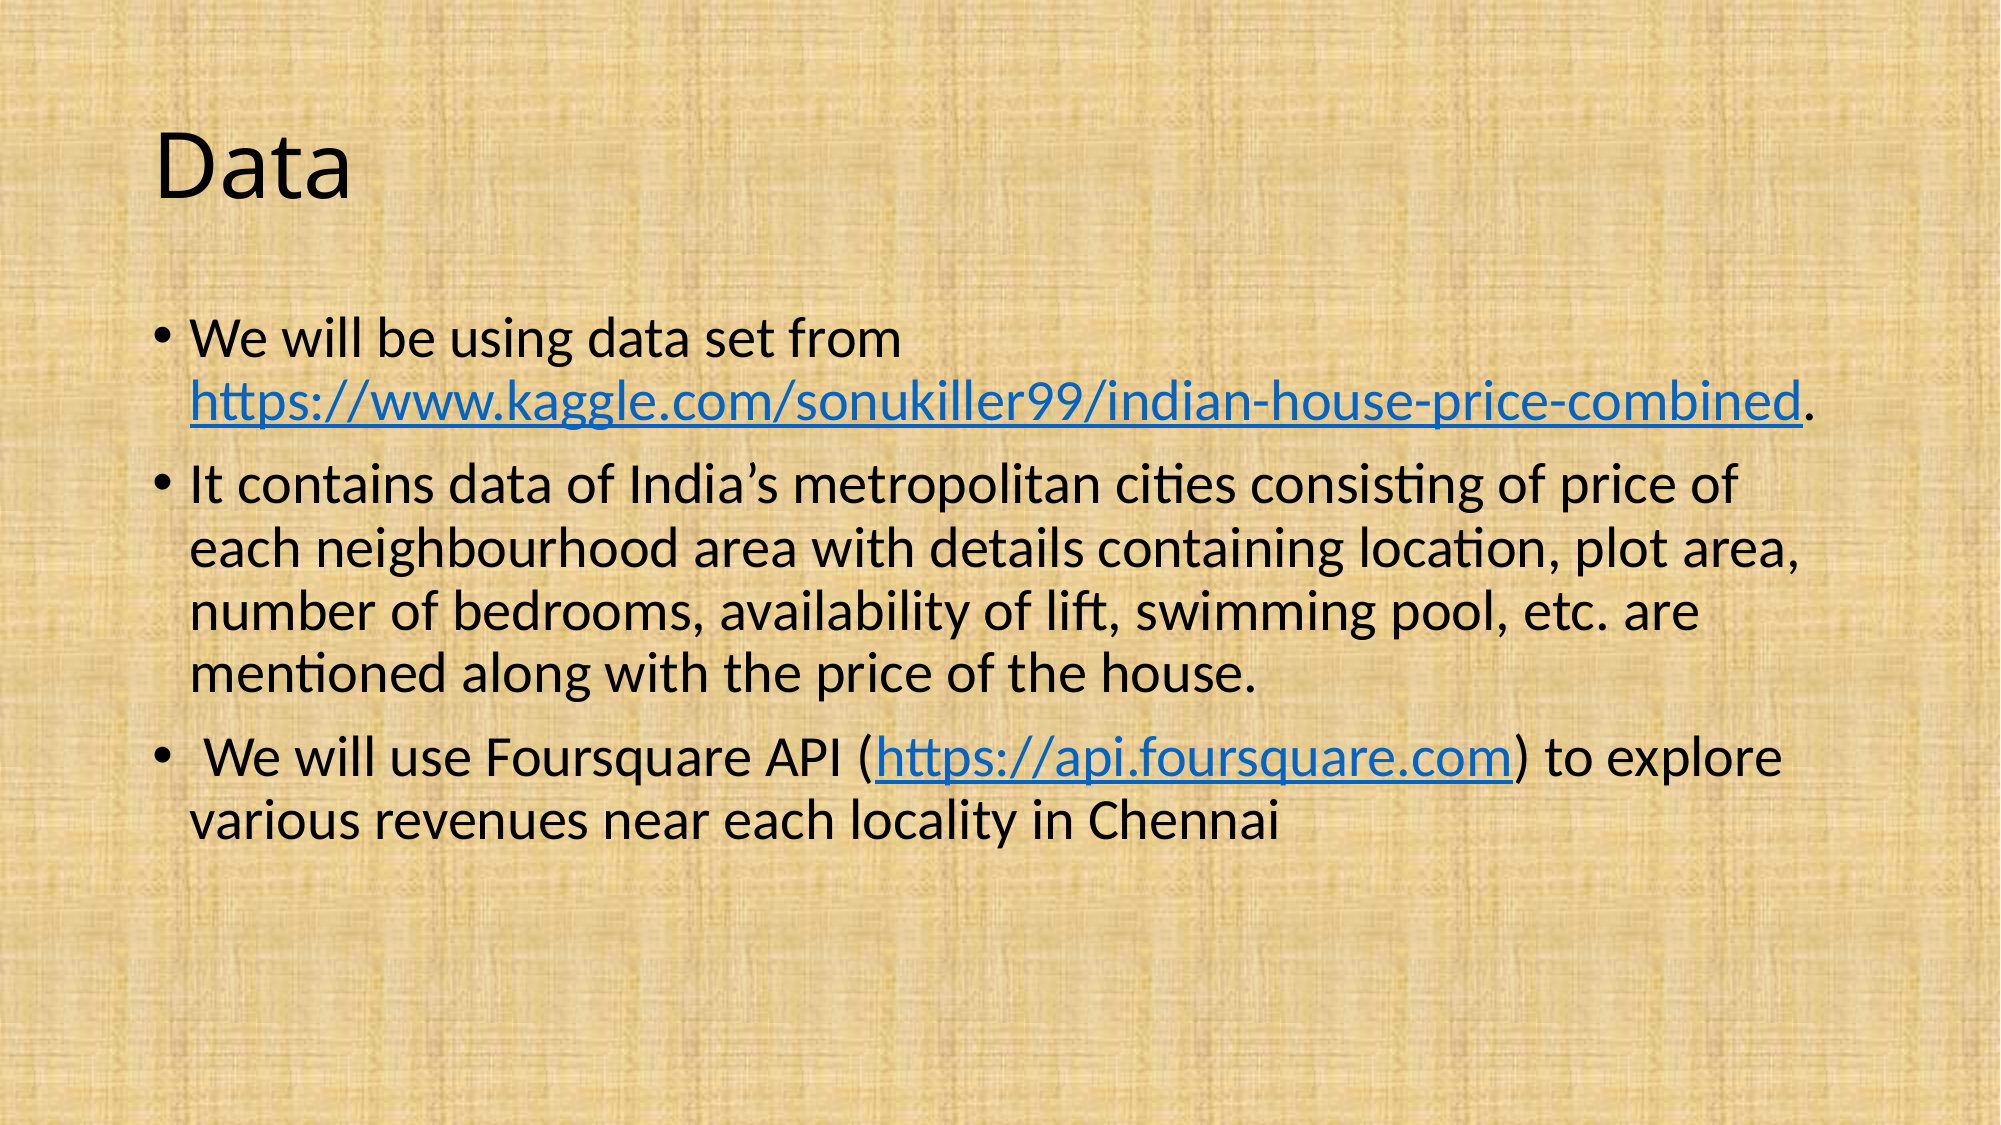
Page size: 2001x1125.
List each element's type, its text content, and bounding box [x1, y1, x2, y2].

title Data [137, 59, 1863, 278]
list We will be using data set from https://www.kaggle.com/sonukiller99/indian-house-price-combined. It contains data of India’s metropolitan cities consisting of price of each neighbourhood area with details containing location, plot area, number of bedrooms, availability of lift, swimming pool, etc. are mentioned along with the price of the house. We will use Foursquare API (https://api.foursquare.com) to explore various revenues near each locality in Chennai [137, 299, 1863, 1014]
picture [0, 0, 2001, 1125]
